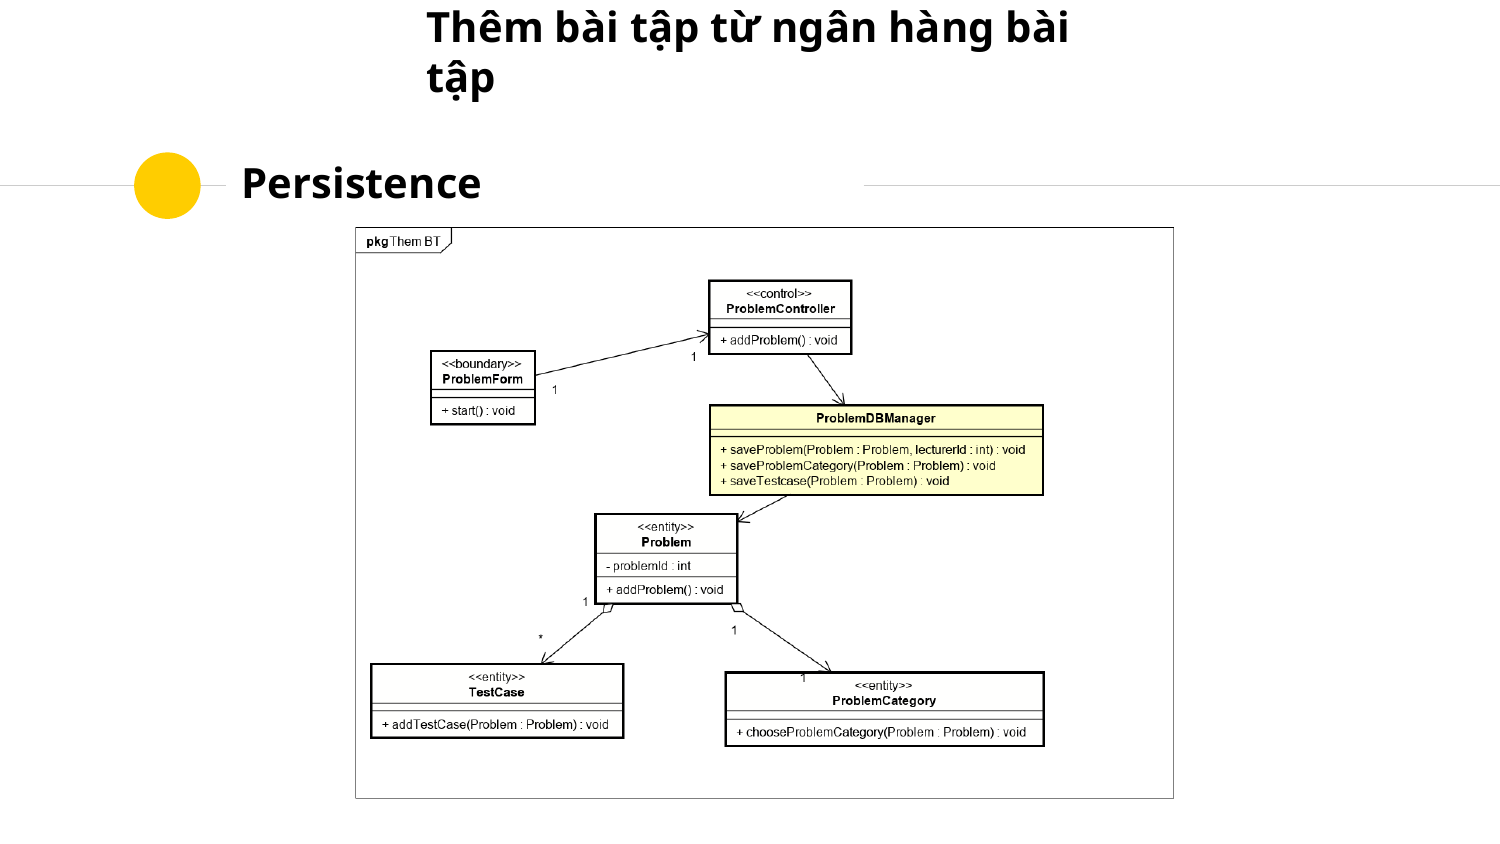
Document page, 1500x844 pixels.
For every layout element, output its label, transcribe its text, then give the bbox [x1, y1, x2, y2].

title Thêm bài tập từ ngân hàng bài tập [411, 15, 1125, 87]
picture [344, 217, 1184, 808]
text_box Persistence [226, 145, 863, 218]
